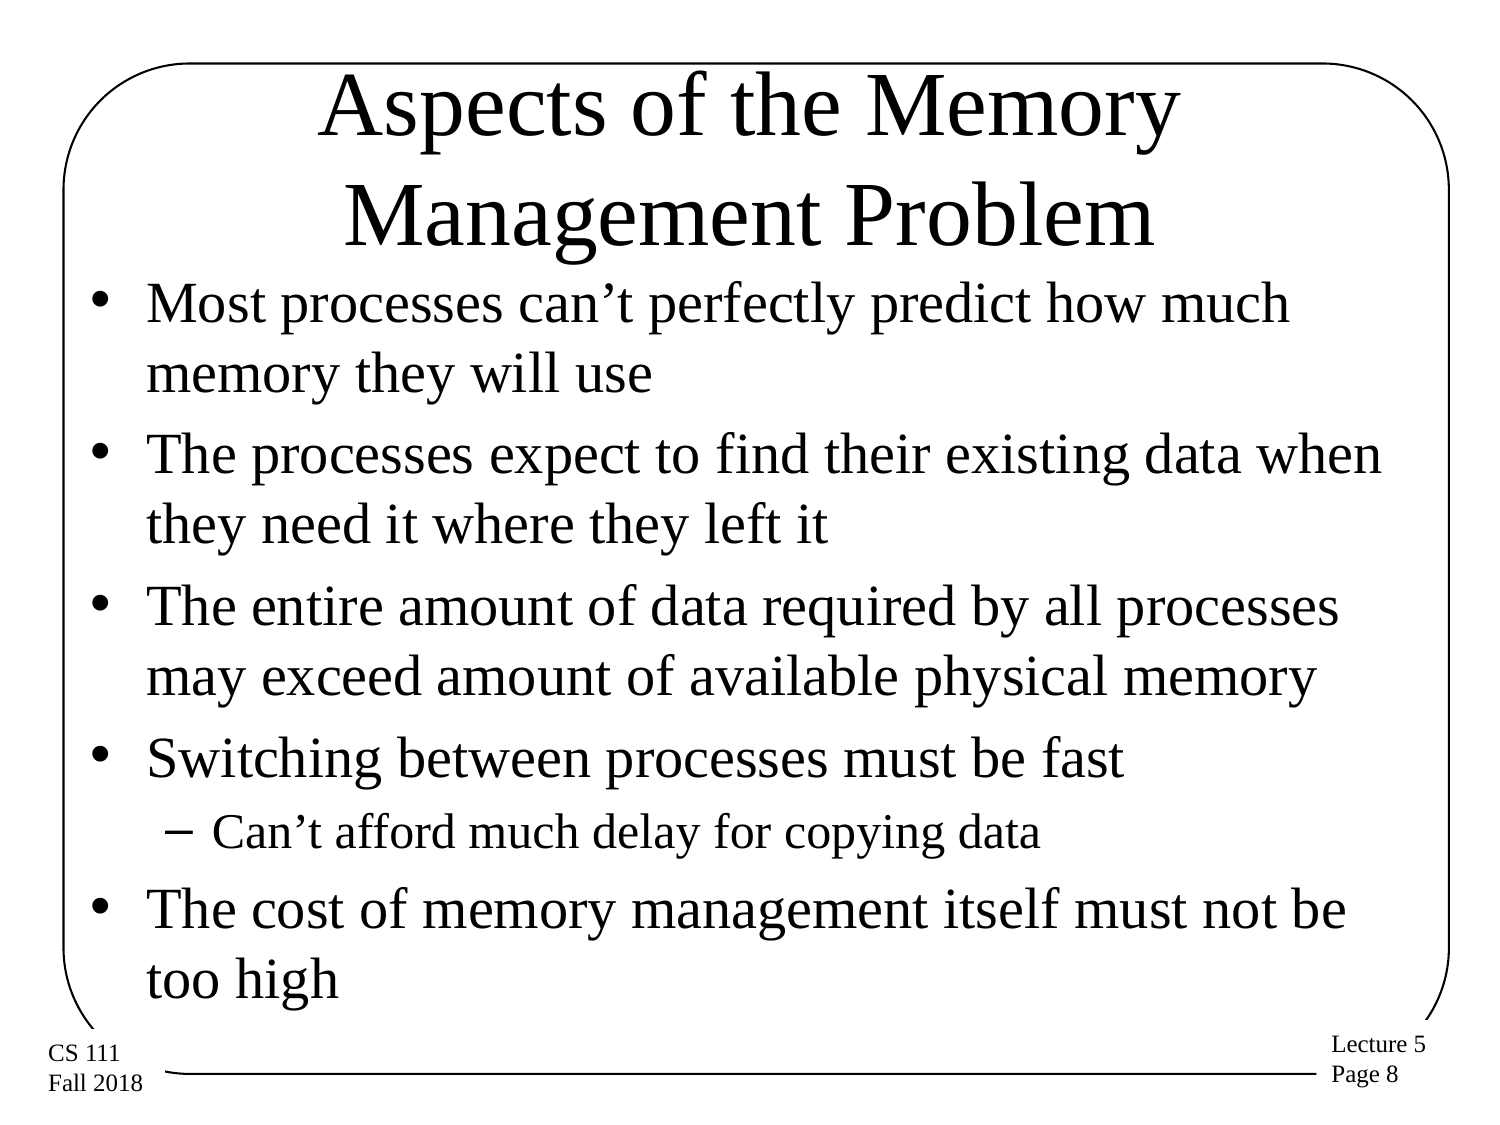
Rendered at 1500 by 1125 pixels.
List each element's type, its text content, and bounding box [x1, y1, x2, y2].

title Aspects of the Memory Management Problem [74, 59, 1426, 248]
list Most processes can’t perfectly predict how much memory they will use The processes expect to find their existing data when they need it where they left it The entire amount of data required by all processes may exceed amount of available physical memory Switching between processes must be fast Can’t afford much delay for copying data The cost of memory management itself must not be too high [74, 255, 1426, 999]
